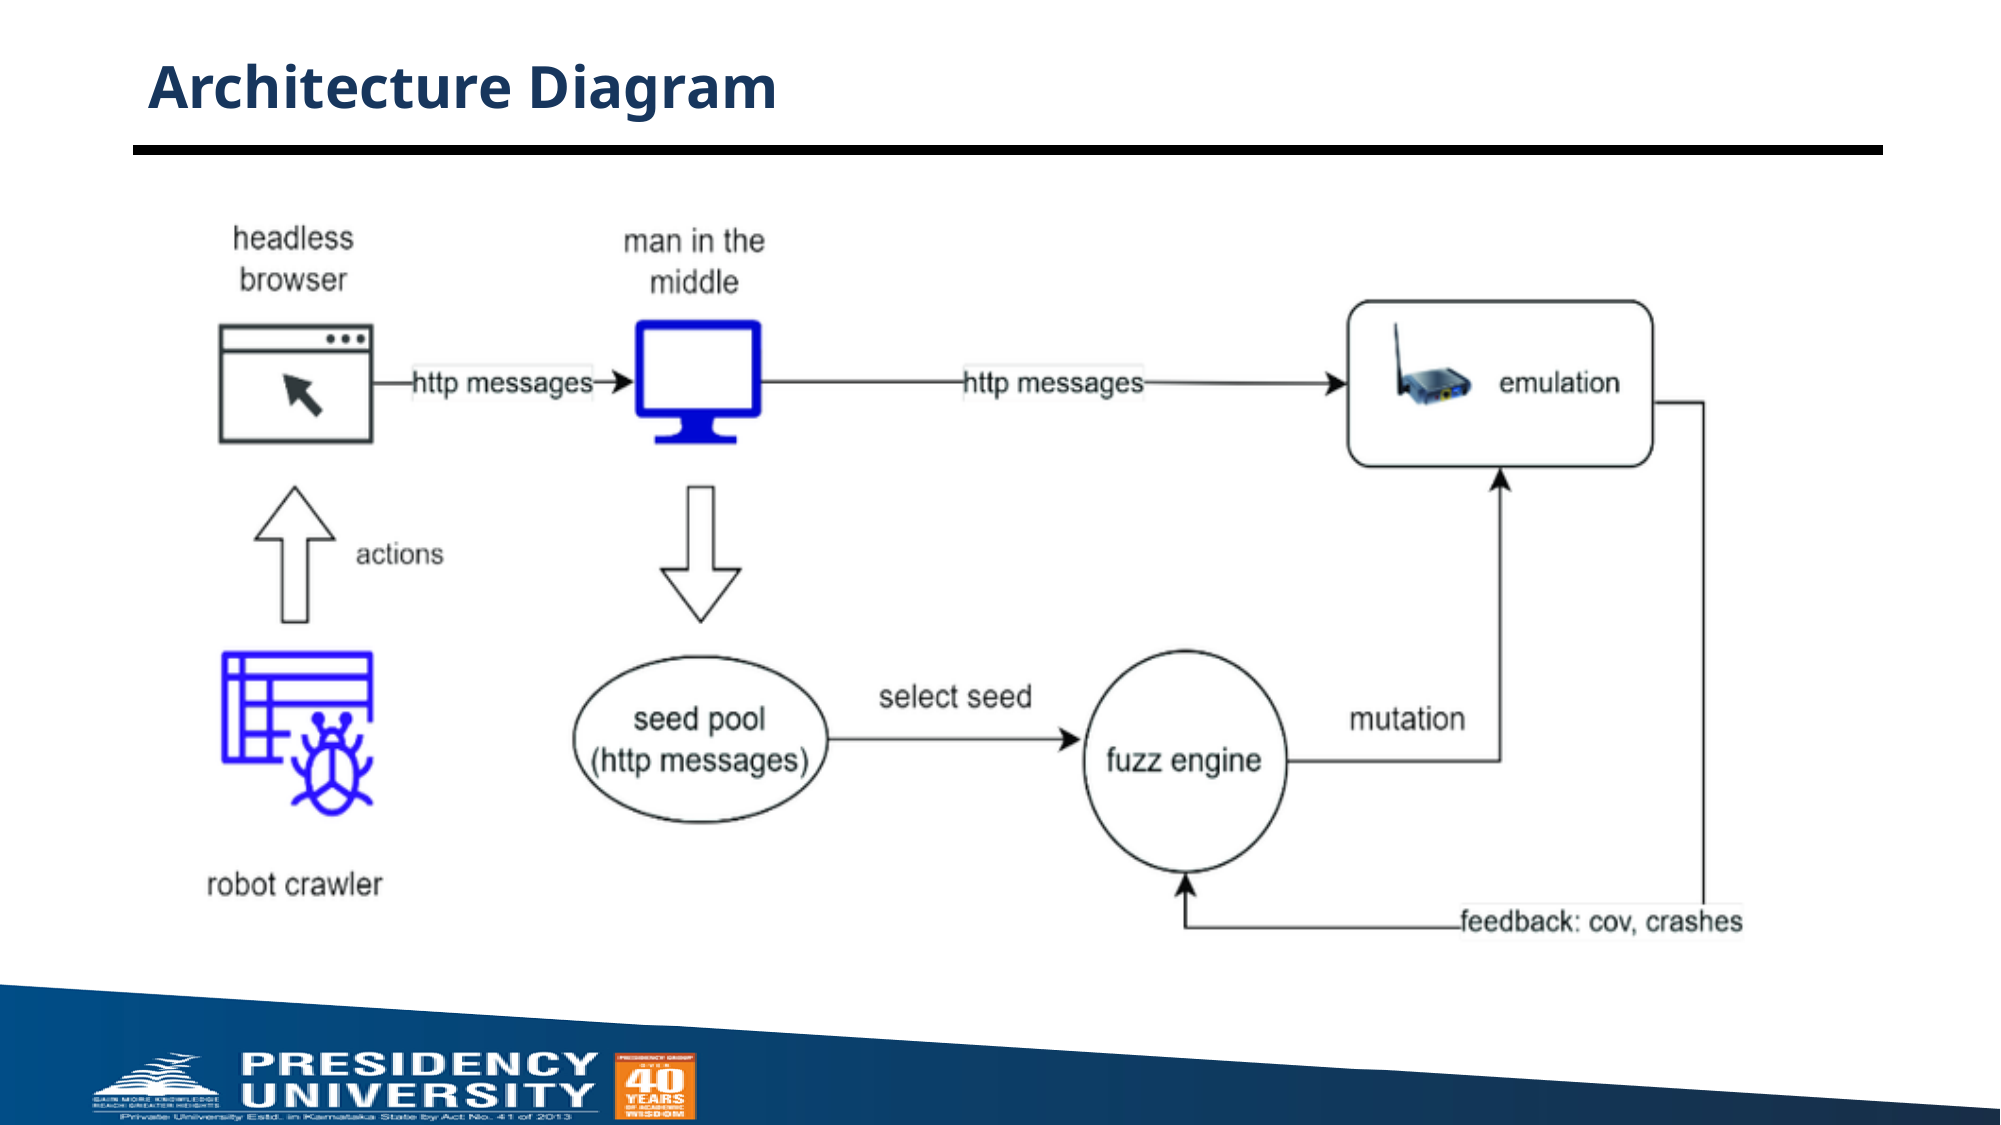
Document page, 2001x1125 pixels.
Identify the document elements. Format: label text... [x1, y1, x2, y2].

picture [167, 187, 1772, 979]
title Architecture Diagram [133, 45, 1884, 125]
picture [0, 982, 2000, 1125]
